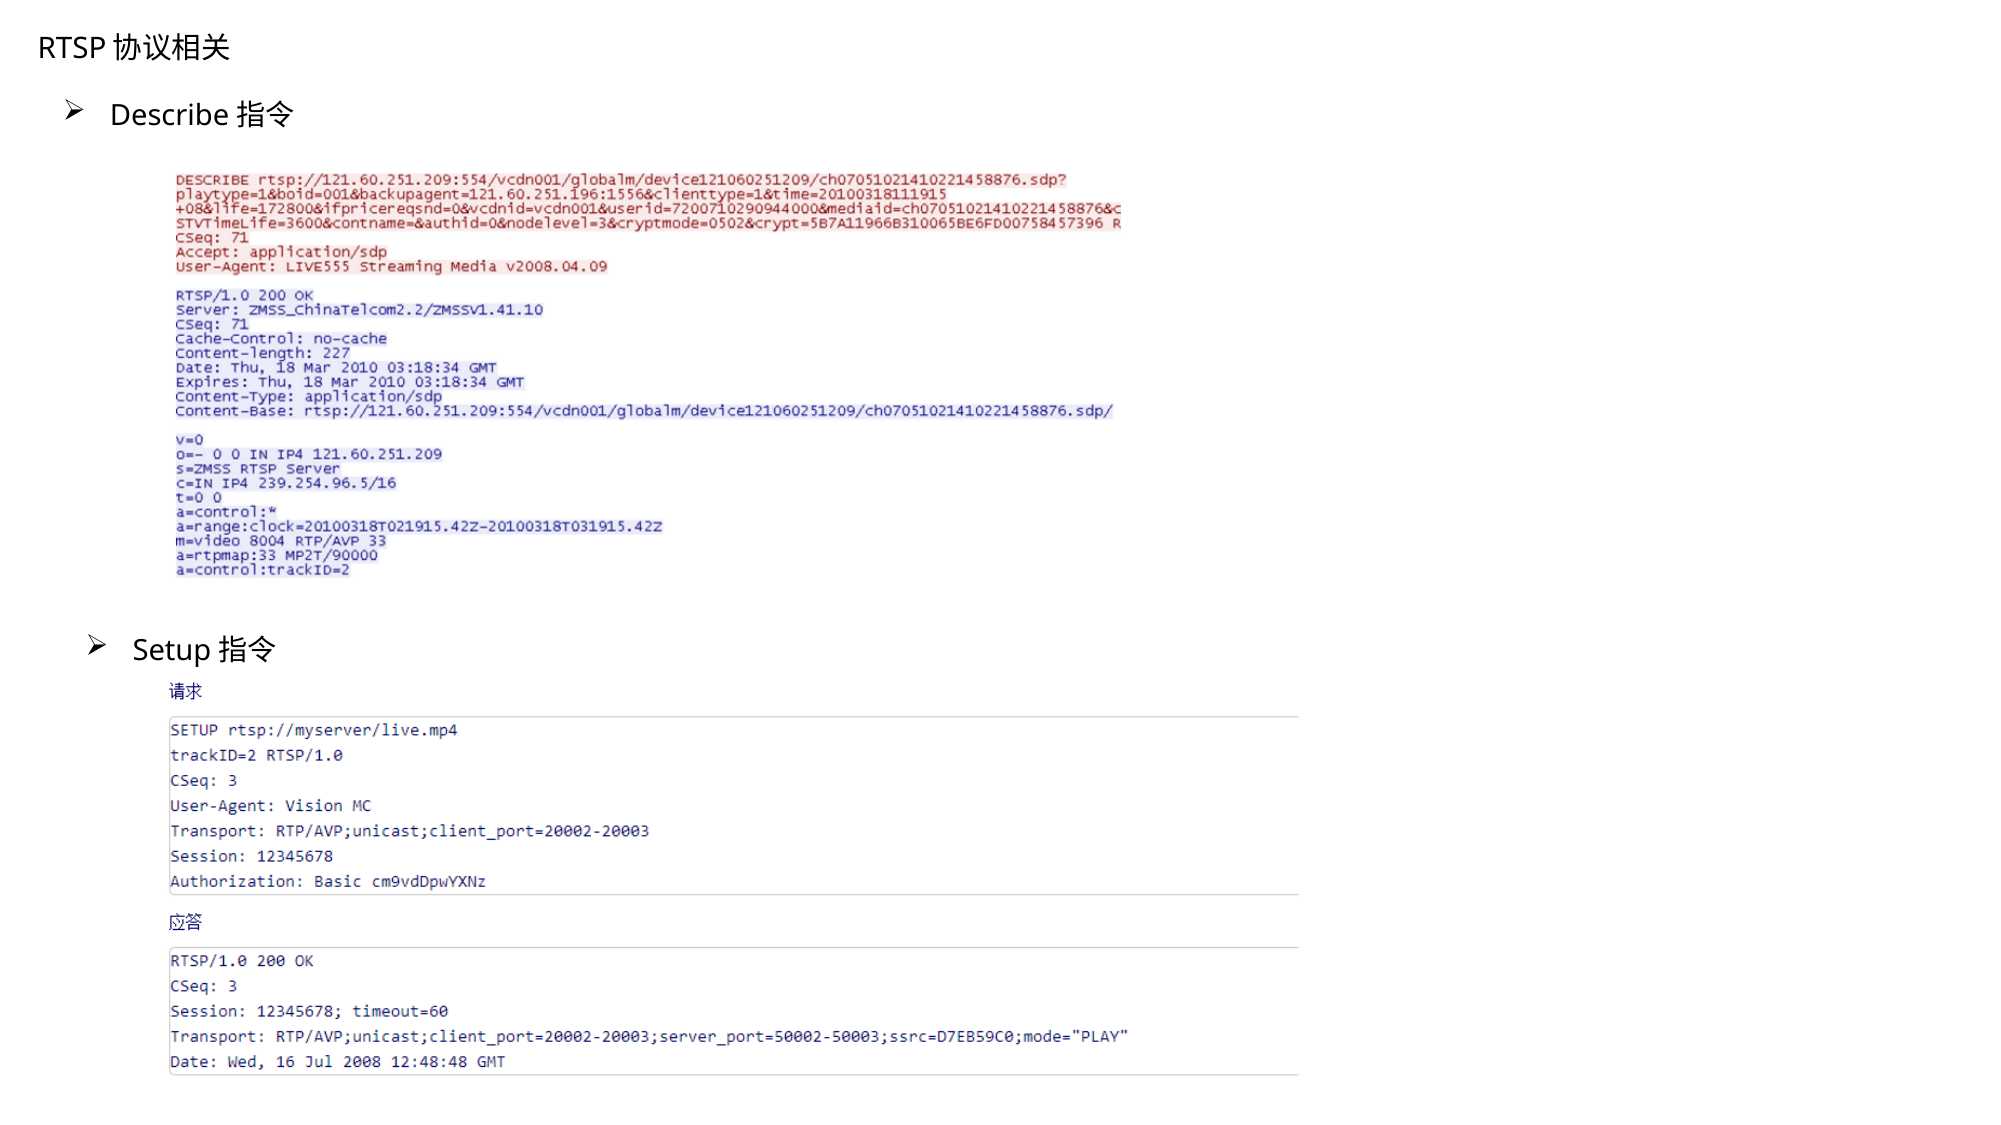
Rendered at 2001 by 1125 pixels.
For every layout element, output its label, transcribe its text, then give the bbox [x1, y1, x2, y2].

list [162, 162, 1121, 582]
text_box Describe指令 [48, 88, 310, 139]
title RTSP协议相关 [22, 22, 256, 77]
text_box Setup指令 [70, 623, 292, 674]
picture [162, 673, 1299, 1078]
